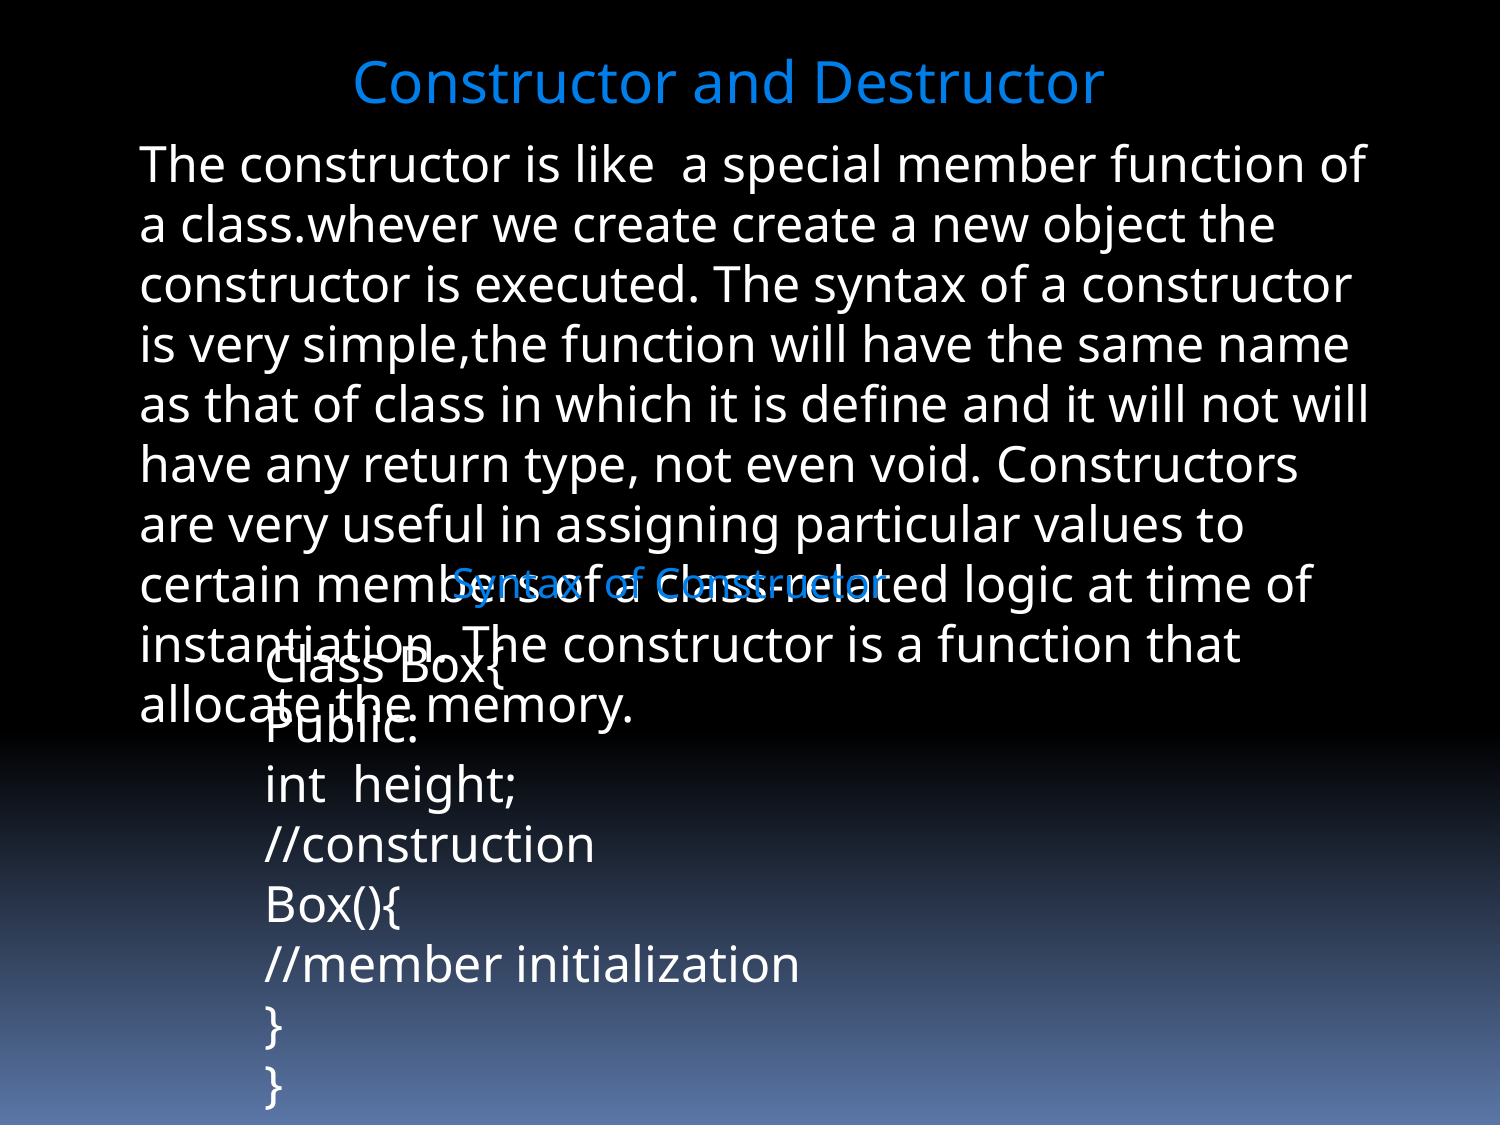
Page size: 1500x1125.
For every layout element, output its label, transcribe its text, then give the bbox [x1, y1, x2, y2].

text_box Syntax of Constructor [437, 549, 1263, 615]
text_box Class Box{ Public: int height; //construction Box(){ //member initialization } } [249, 625, 1150, 1120]
text_box The constructor is like a special member function of a class.whever we create create a new object the constructor is executed. The syntax of a constructor is very simple,the function will have the same name as that of class in which it is define and it will not will have any return type, not even void. Constructors are very useful in assigning particular values to certain members of a class-related logic at time of instantiation. The constructor is a function that allocate the memory. [124, 124, 1400, 740]
text_box Constructor and Destructor [337, 37, 1500, 123]
